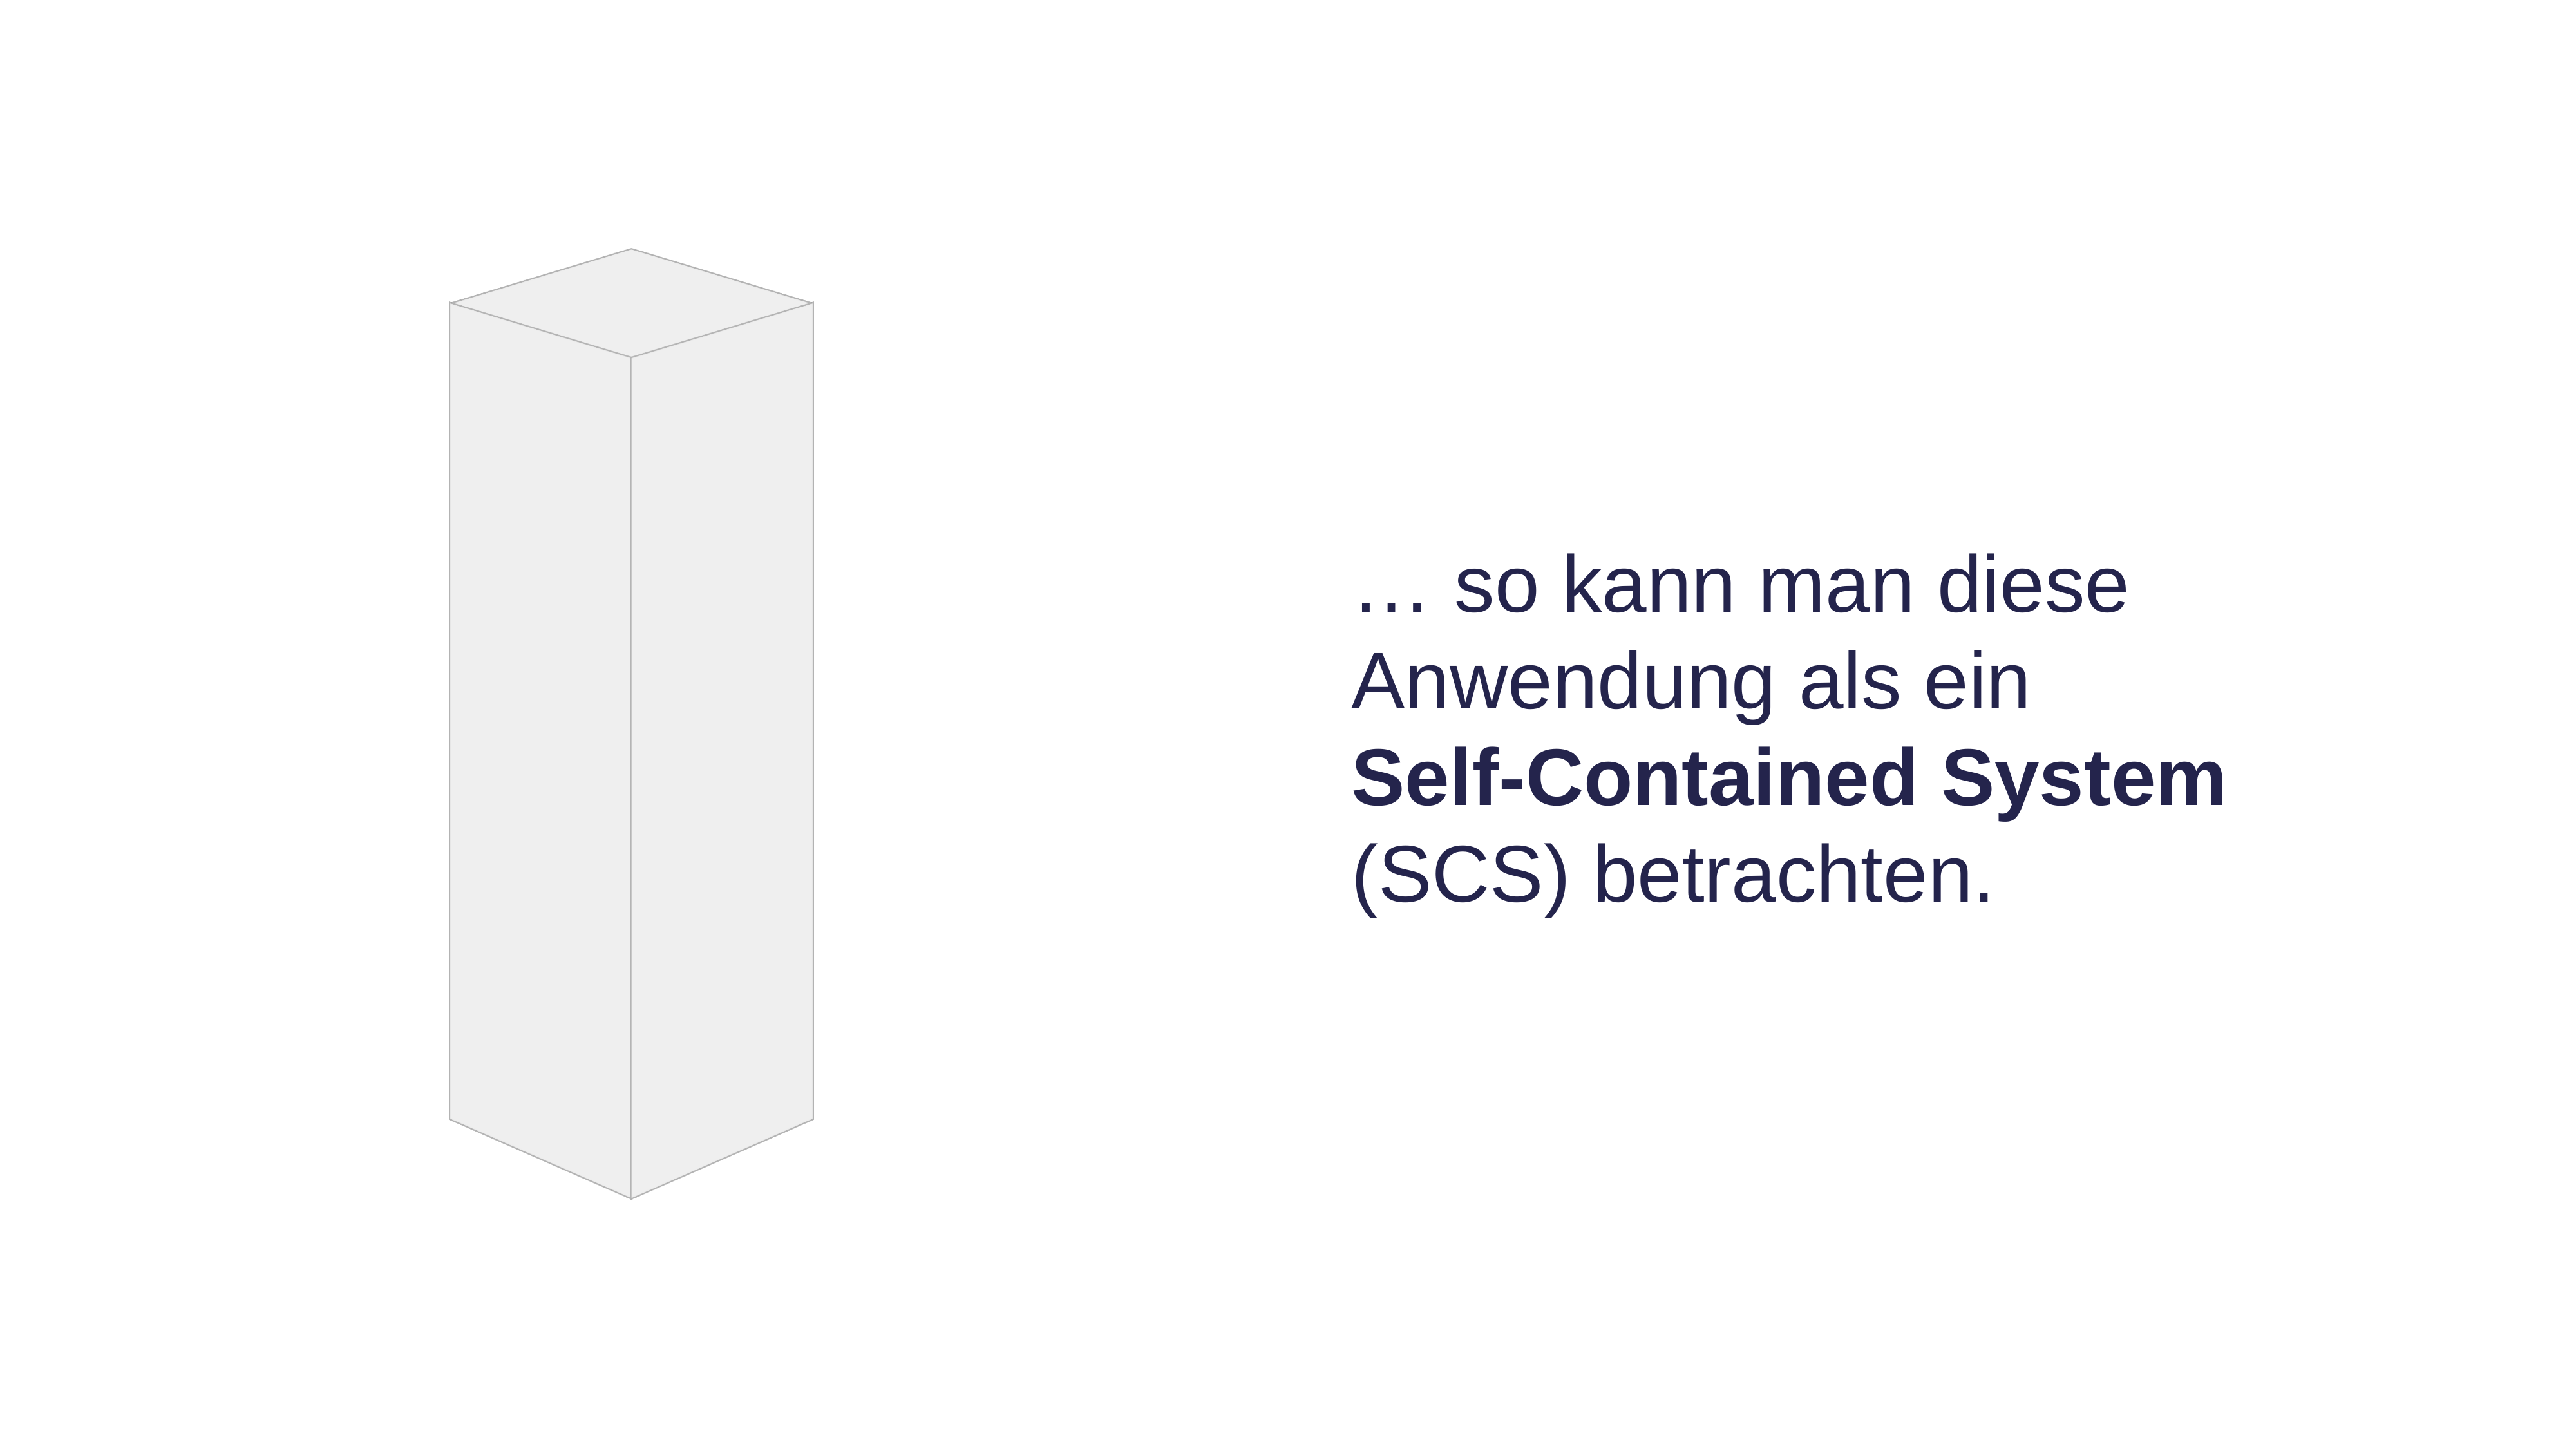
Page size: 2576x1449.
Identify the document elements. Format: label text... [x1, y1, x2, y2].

list … so kann man diese Anwendung als ein Self-Contained System (SCS) betrachten. [1351, 126, 2423, 1322]
picture [449, 248, 814, 1201]
